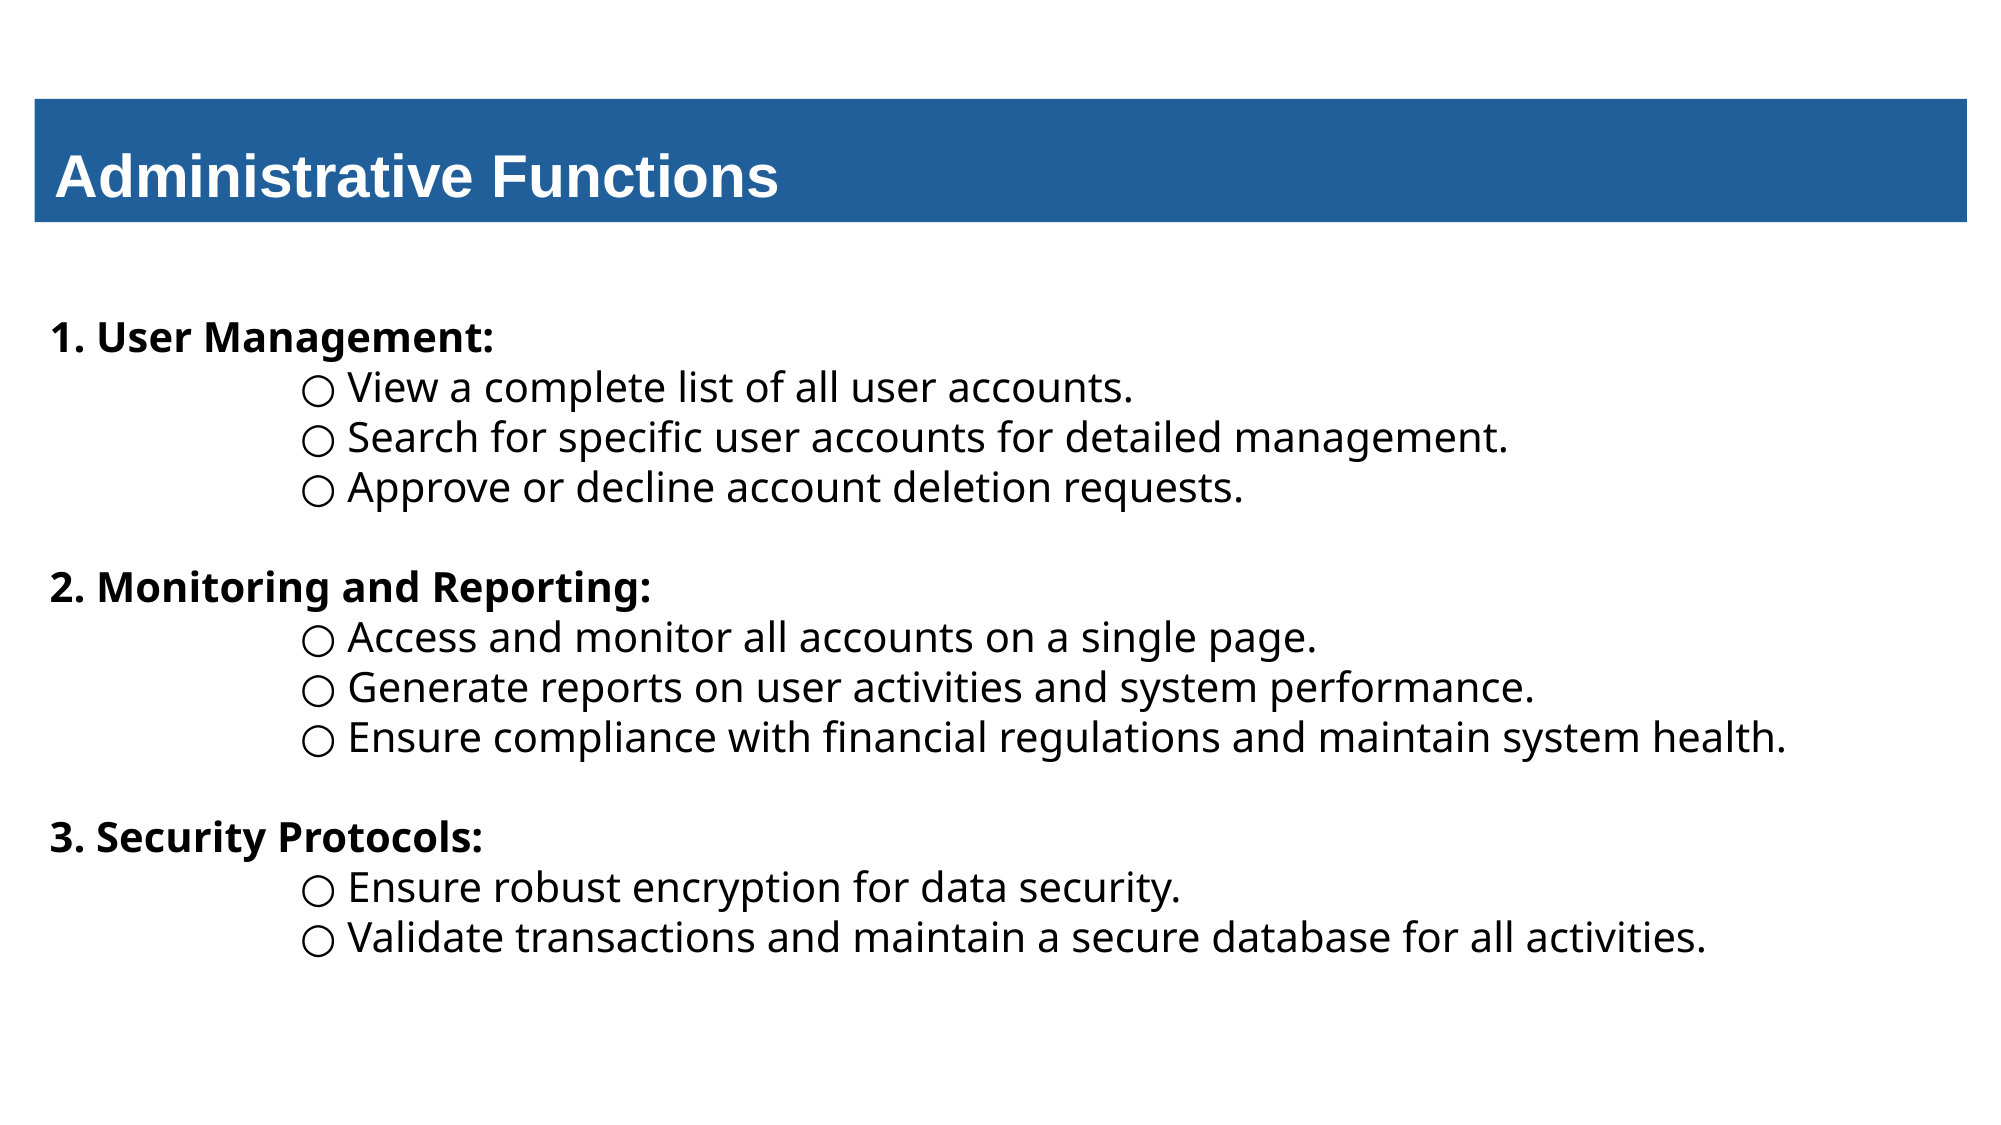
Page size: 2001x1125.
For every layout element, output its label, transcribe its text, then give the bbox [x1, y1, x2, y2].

text_box 1. User Management: ○ View a complete list of all user accounts. ○ Search for specific user accounts for detailed management. ○ Approve or decline account deletion requests. 2. Monitoring and Reporting: ○ Access and monitor all accounts on a single page. ○ Generate reports on user activities and system performance. ○ Ensure compliance with financial regulations and maintain system health. 3. Security Protocols: ○ Ensure robust encryption for data security. ○ Validate transactions and maintain a secure database for all activities. [34, 303, 1968, 969]
text_box Administrative Functions [34, 98, 1967, 223]
